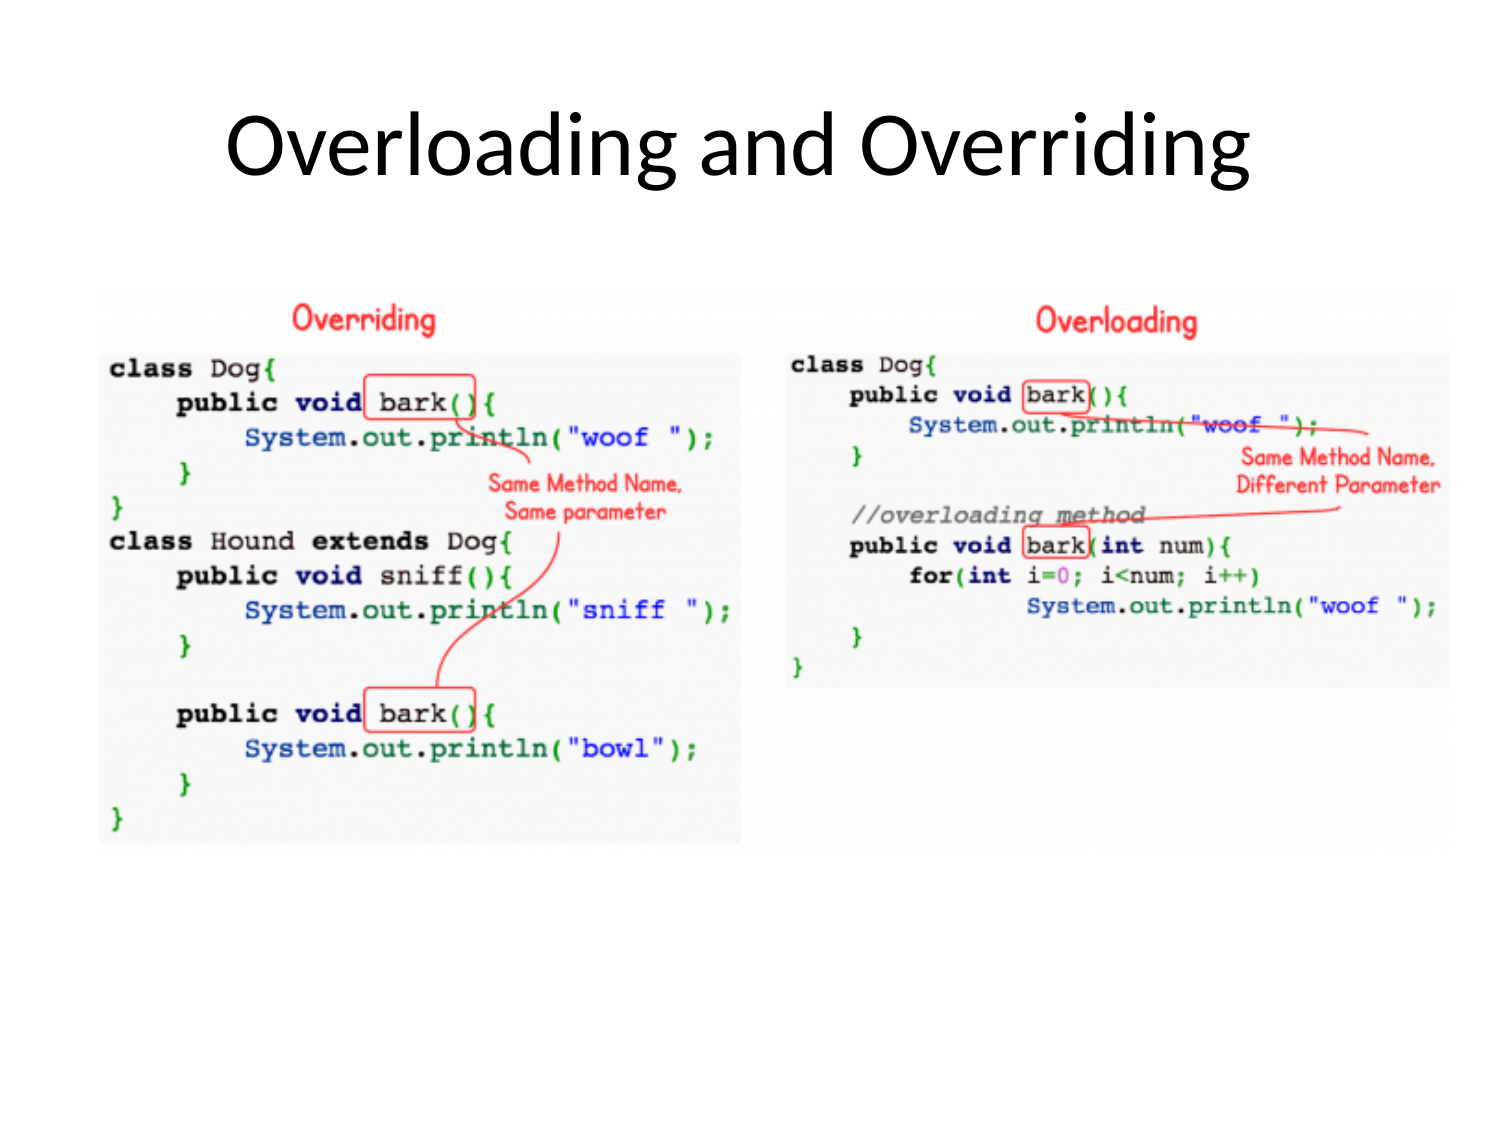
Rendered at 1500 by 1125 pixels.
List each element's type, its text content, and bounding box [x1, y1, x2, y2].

picture [99, 287, 1451, 852]
title Overloading and Overriding [75, 45, 1425, 233]
